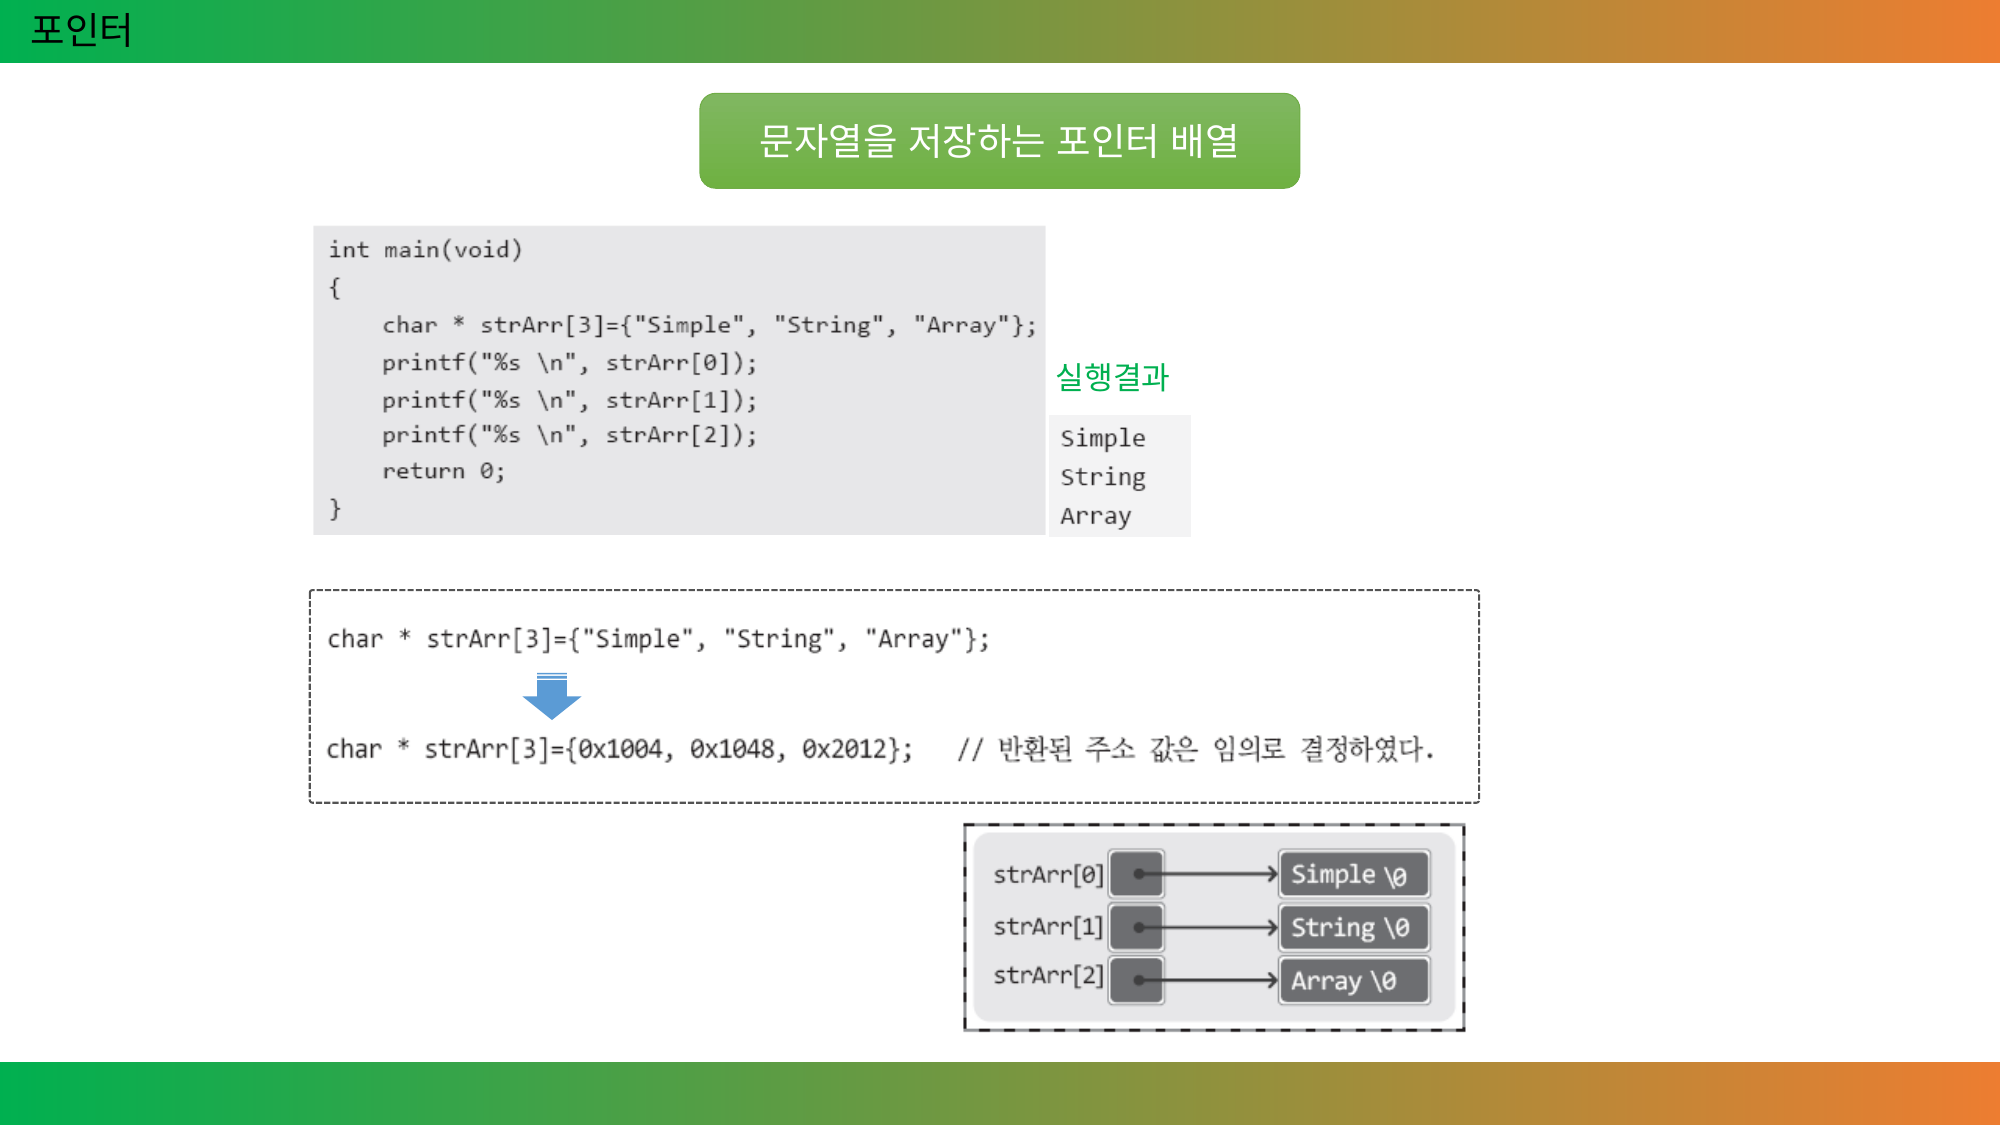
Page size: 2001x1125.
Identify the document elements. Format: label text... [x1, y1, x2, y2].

text_box 실행결과 [1049, 341, 1197, 413]
picture [309, 223, 1191, 537]
text_box 포인터 [16, 0, 150, 60]
text_box 문자열을 저장하는 포인터 배열 [699, 92, 1301, 189]
picture [321, 616, 995, 667]
picture [321, 720, 1453, 774]
picture [959, 814, 1472, 1040]
text_box [308, 589, 1481, 804]
